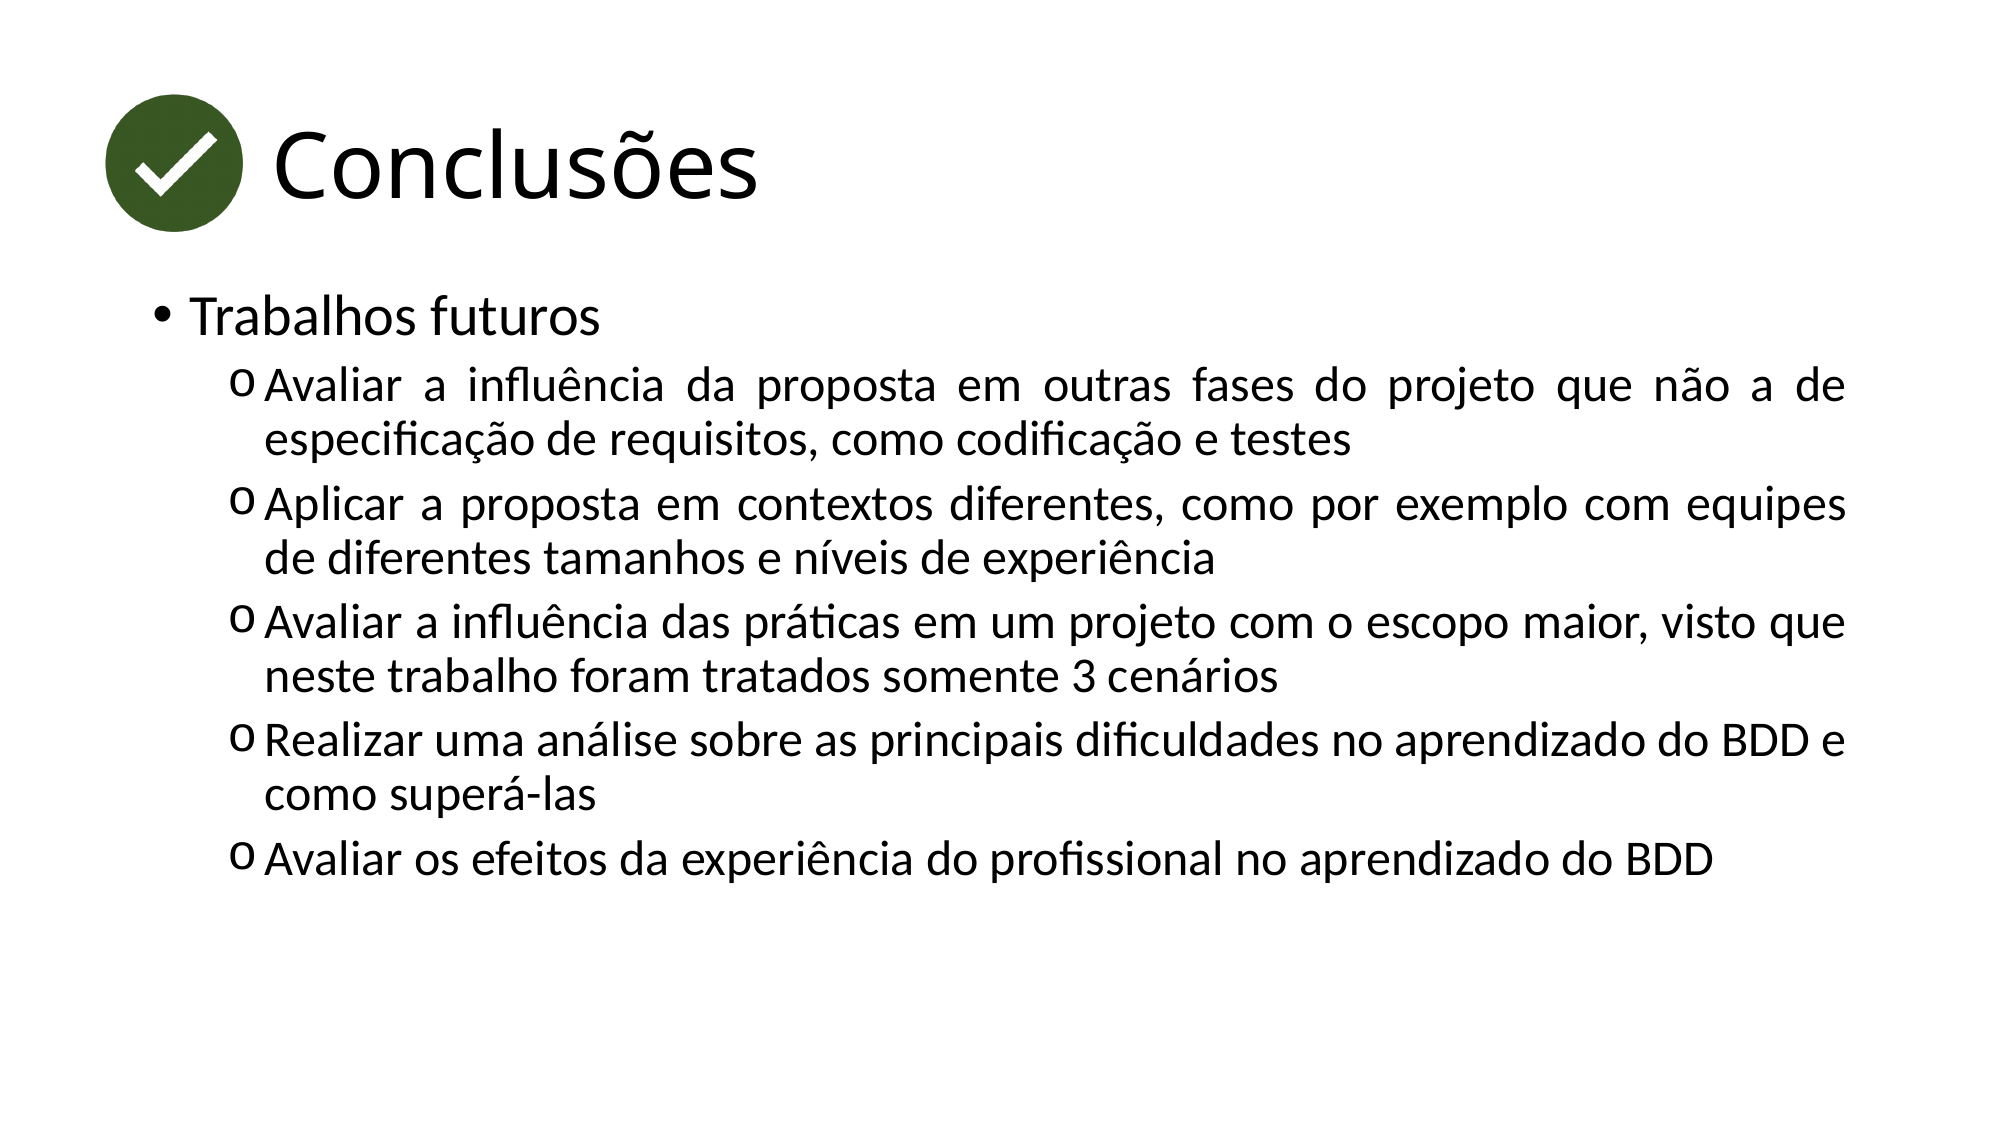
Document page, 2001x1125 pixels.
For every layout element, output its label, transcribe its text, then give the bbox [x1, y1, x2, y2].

title Conclusões [137, 59, 1863, 277]
list Trabalhos futuros Avaliar a influência da proposta em outras fases do projeto que não a de especificação de requisitos, como codificação e testes Aplicar a proposta em contextos diferentes, como por exemplo com equipes de diferentes tamanhos e níveis de experiência Avaliar a influência das práticas em um projeto com o escopo maior, visto que neste trabalho foram tratados somente 3 cenários Realizar uma análise sobre as principais dificuldades no aprendizado do BDD e como superá-las Avaliar os efeitos da experiência do profissional no aprendizado do BDD [137, 277, 1863, 1044]
picture [87, 76, 261, 250]
